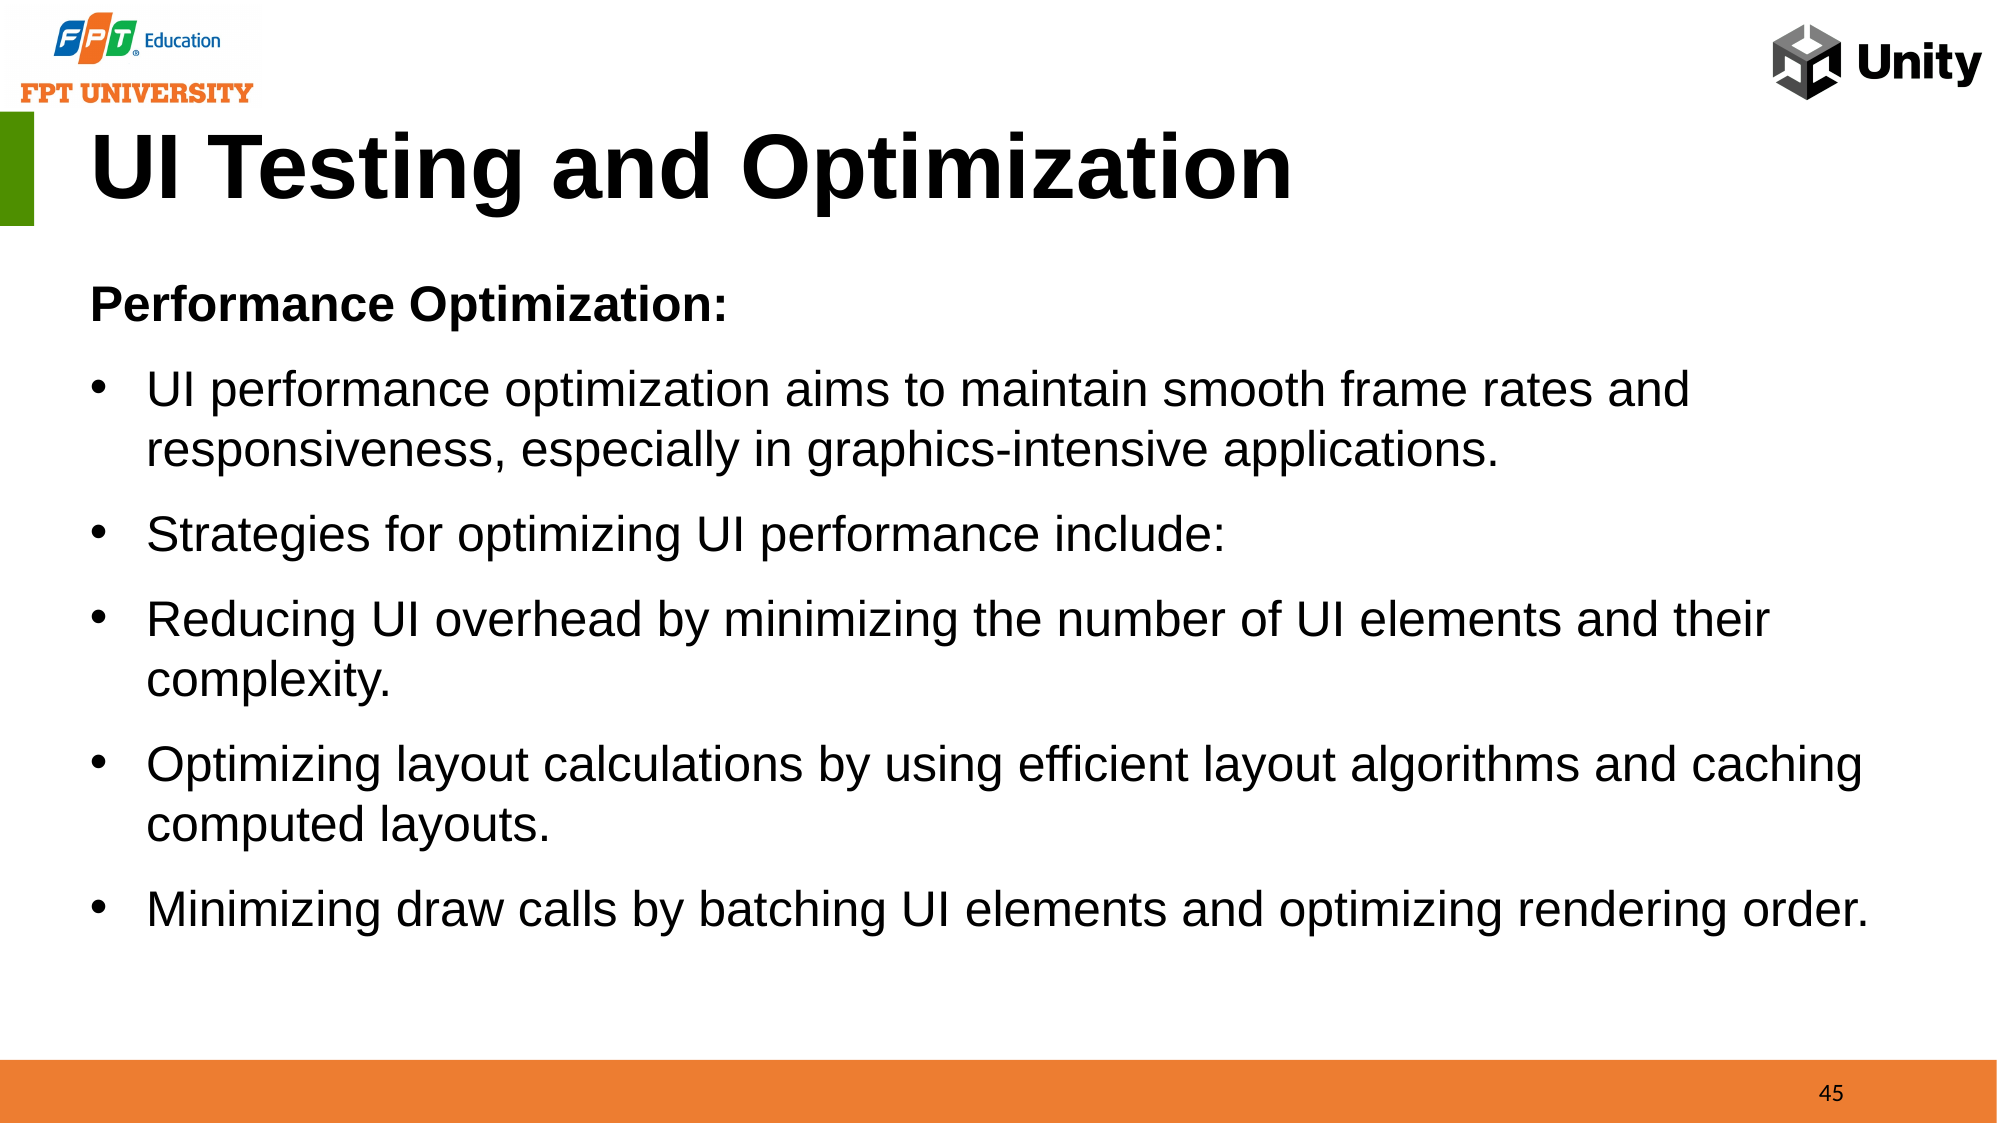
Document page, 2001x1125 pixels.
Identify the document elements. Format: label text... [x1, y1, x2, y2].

text_box [31, 238, 1807, 965]
slide_number 45 [1412, 1063, 1860, 1121]
picture [4, 4, 262, 108]
picture [1765, 0, 1991, 125]
text_box UI Testing and Optimization [37, 111, 1974, 226]
text_box Performance Optimization: UI performance optimization aims to maintain smooth frame rates and responsiveness, especially in graphics-intensive applications. Strategies for optimizing UI performance include: Reducing UI overhead by minimizing the number of UI elements and their complexity. Optimizing layout calculations by using efficient layout algorithms and caching computed layouts. Minimizing draw calls by batching UI elements and optimizing rendering order. [74, 263, 1938, 1052]
